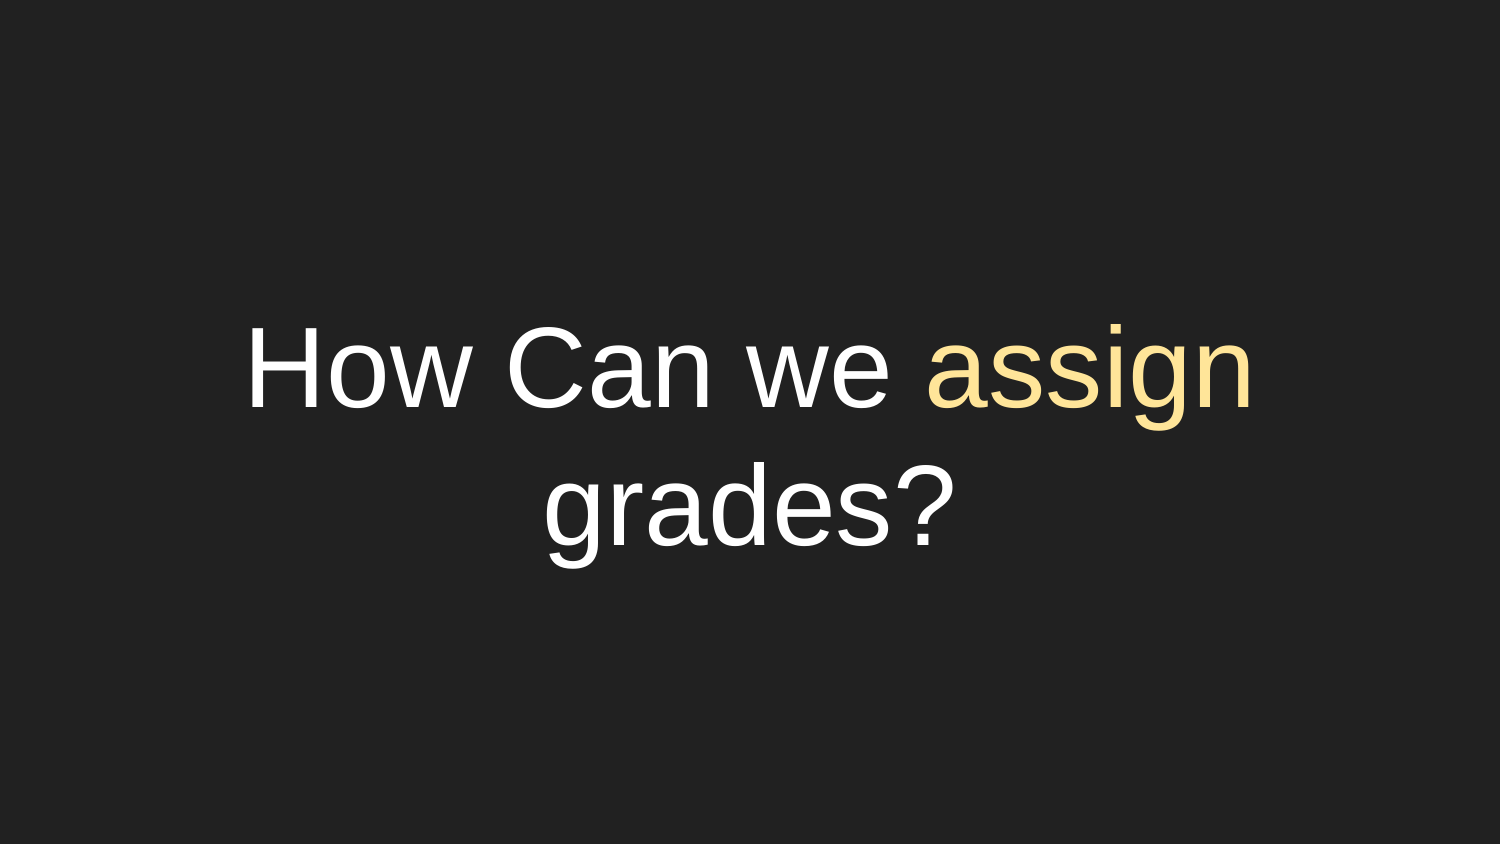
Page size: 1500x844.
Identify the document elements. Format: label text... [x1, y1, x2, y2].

title How Can we assign grades? [51, 260, 1449, 583]
